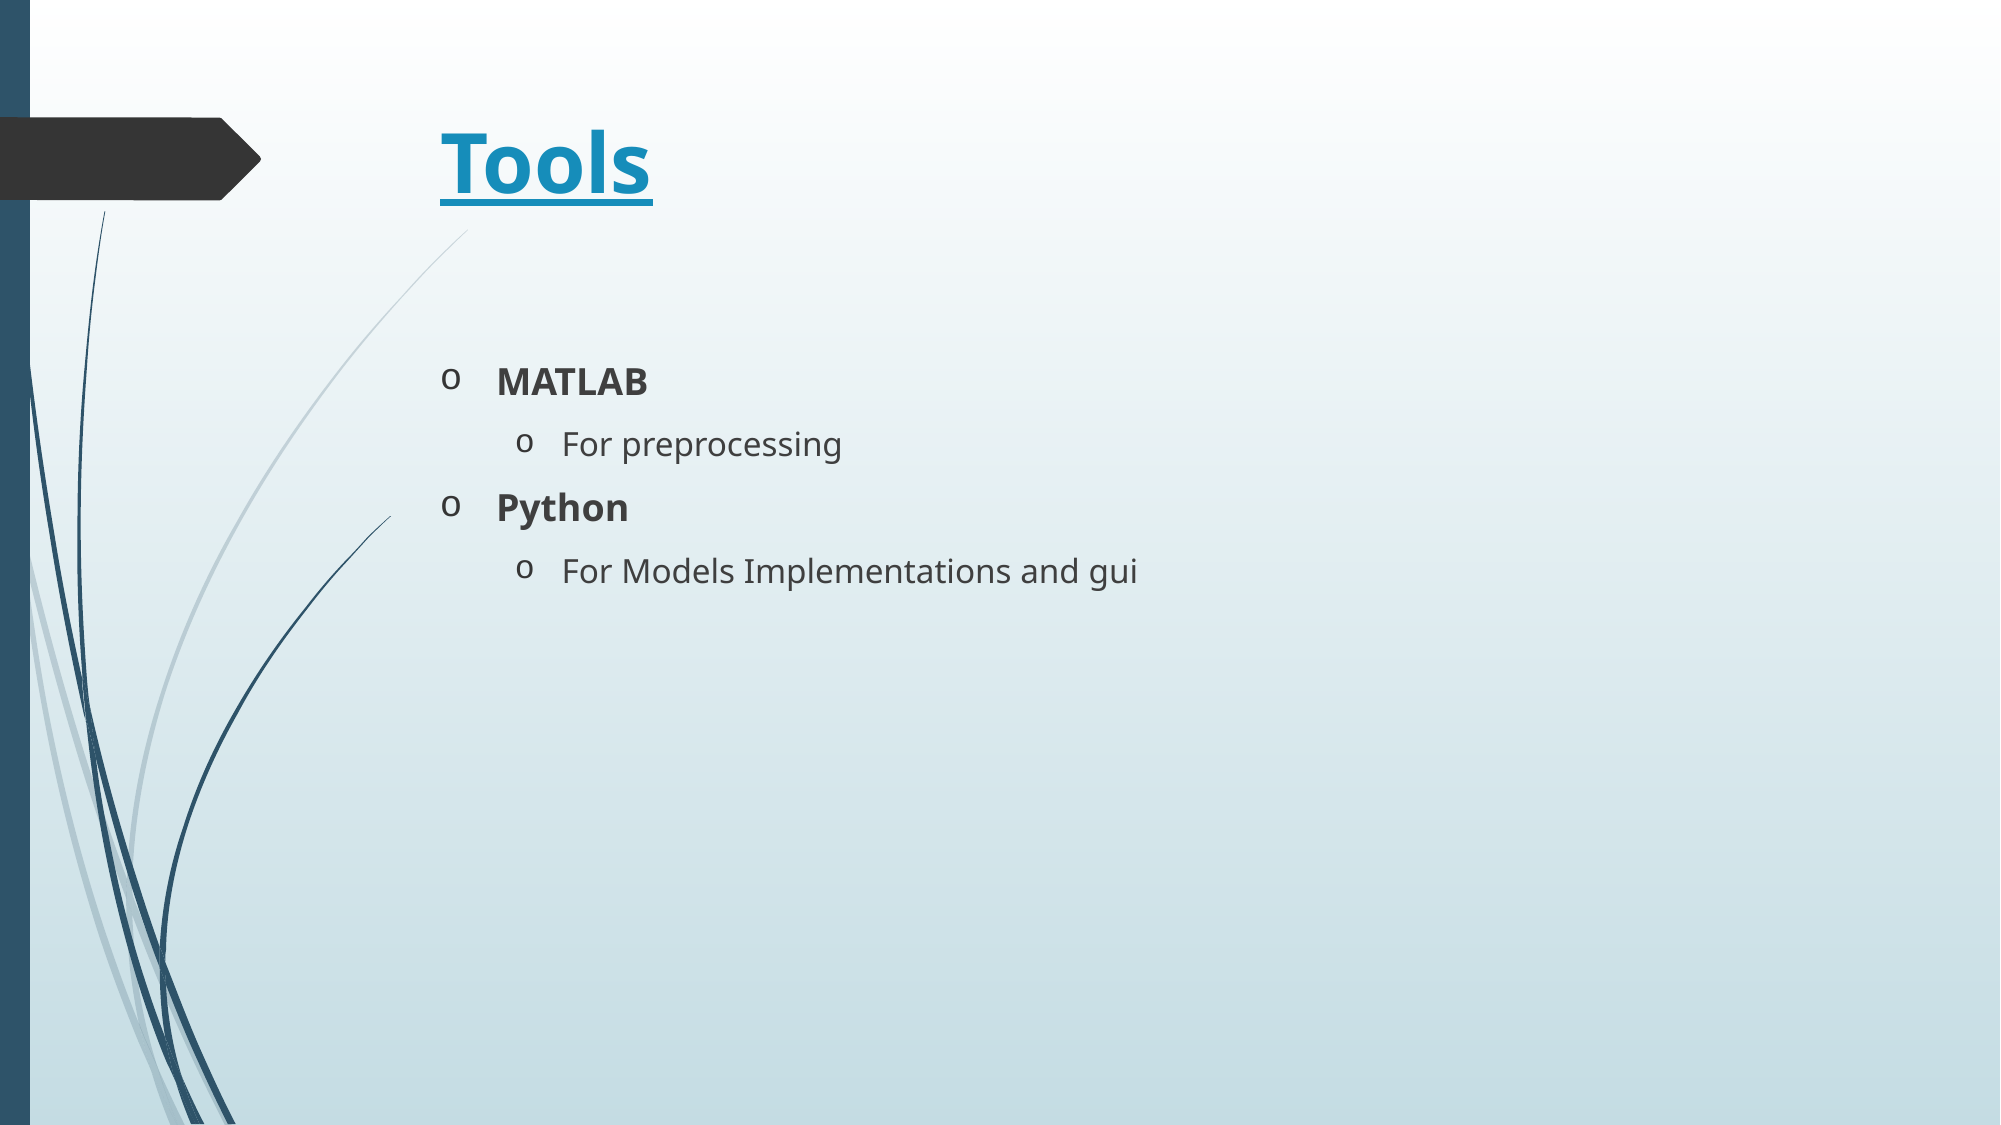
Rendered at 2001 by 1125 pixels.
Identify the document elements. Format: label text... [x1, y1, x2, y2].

title Tools [425, 102, 1888, 313]
list MATLAB For preprocessing Python For Models Implementations and gui [424, 350, 1888, 970]
